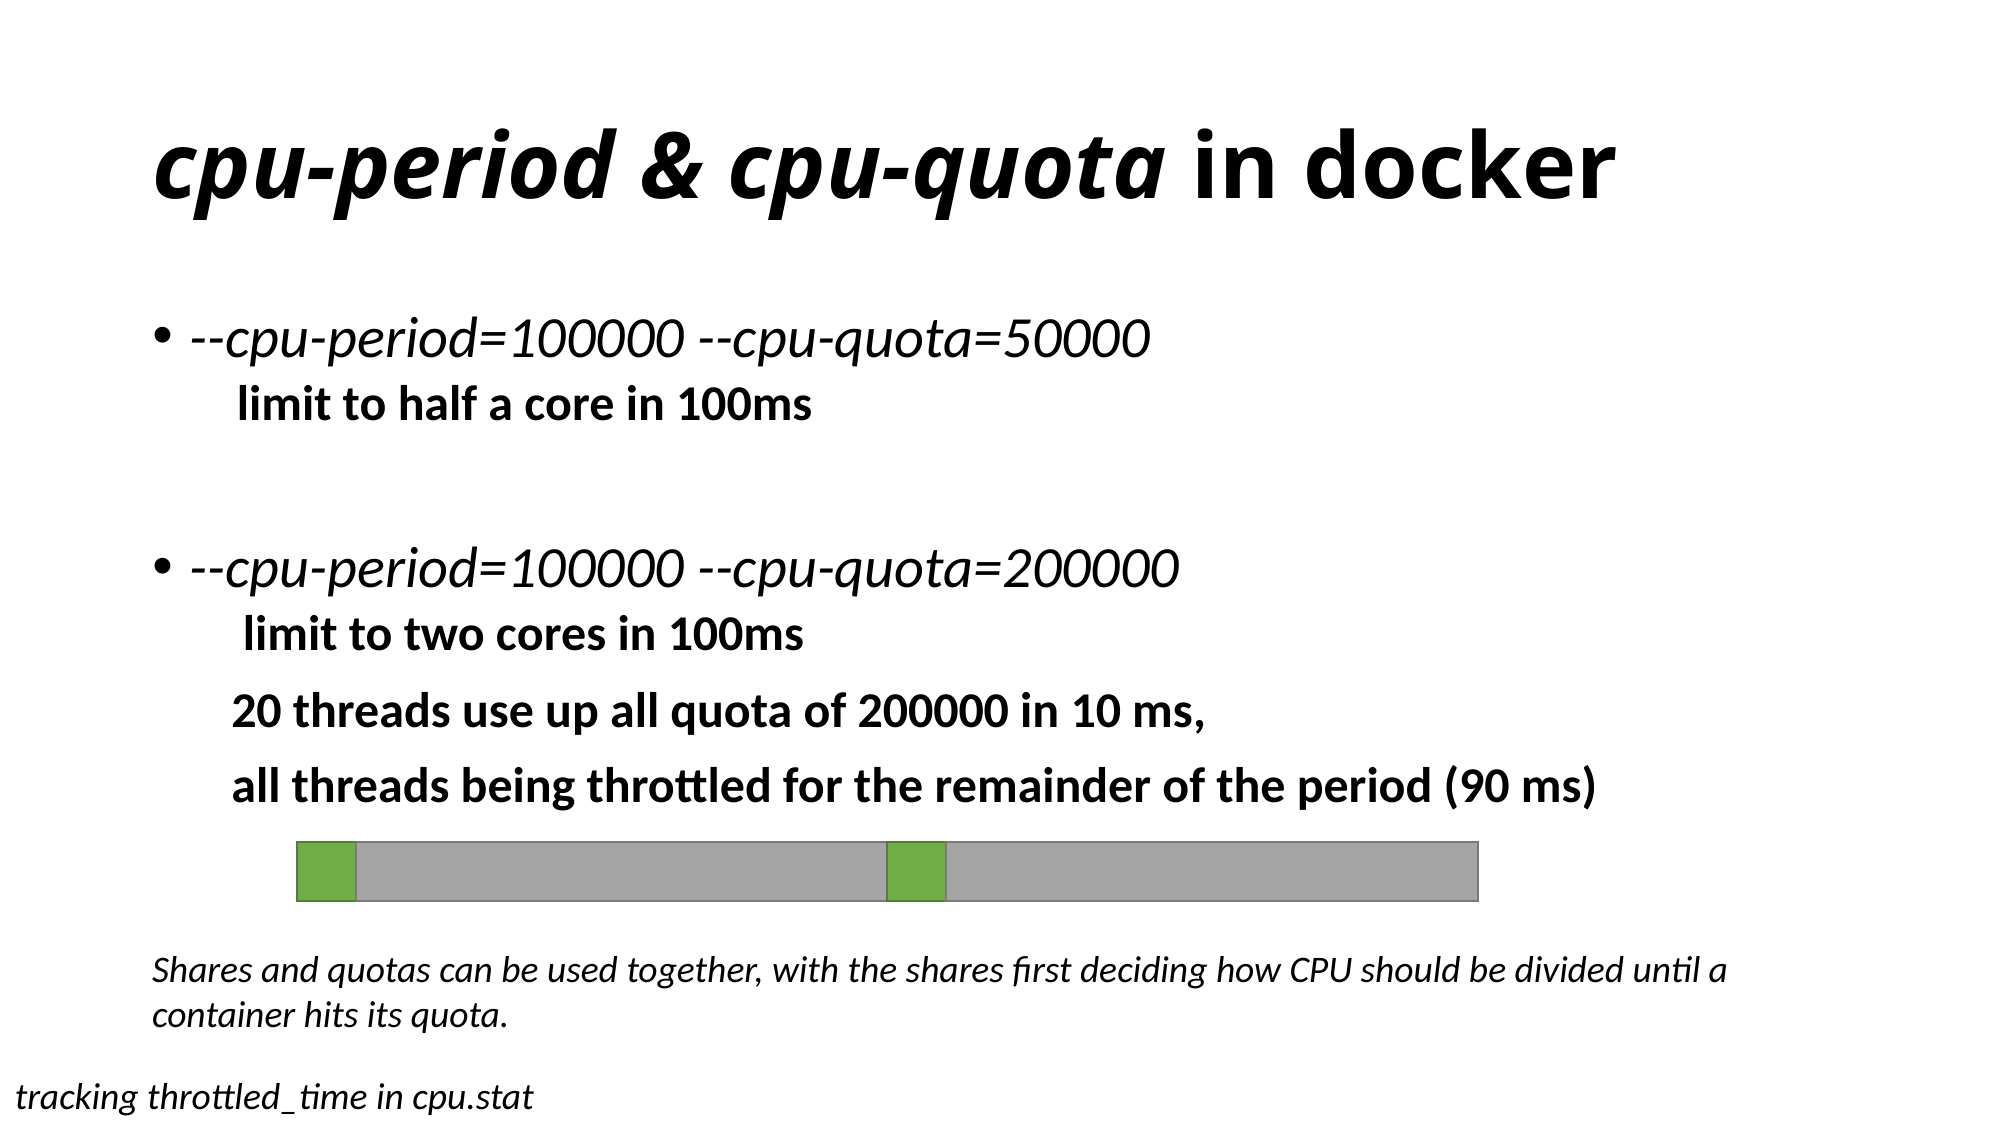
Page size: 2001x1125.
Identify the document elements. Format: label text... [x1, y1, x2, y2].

text_box [945, 841, 1479, 902]
text_box [886, 841, 945, 902]
text_box [296, 841, 355, 902]
text_box tracking throttled_time in cpu.stat [0, 1064, 598, 1125]
list --cpu-period=100000 --cpu-quota=50000 limit to half a core in 100ms --cpu-period=100000 --cpu-quota=200000 limit to two cores in 100ms 20 threads use up all quota of 200000 in 10 ms, all threads being throttled for the remainder of the period (90 ms) [137, 299, 1863, 1014]
text_box [355, 841, 886, 902]
text_box Shares and quotas can be used together, with the shares first deciding how CPU should be divided until a container hits its quota. [137, 938, 1773, 1043]
title cpu-period & cpu-quota in docker [137, 59, 1863, 278]
